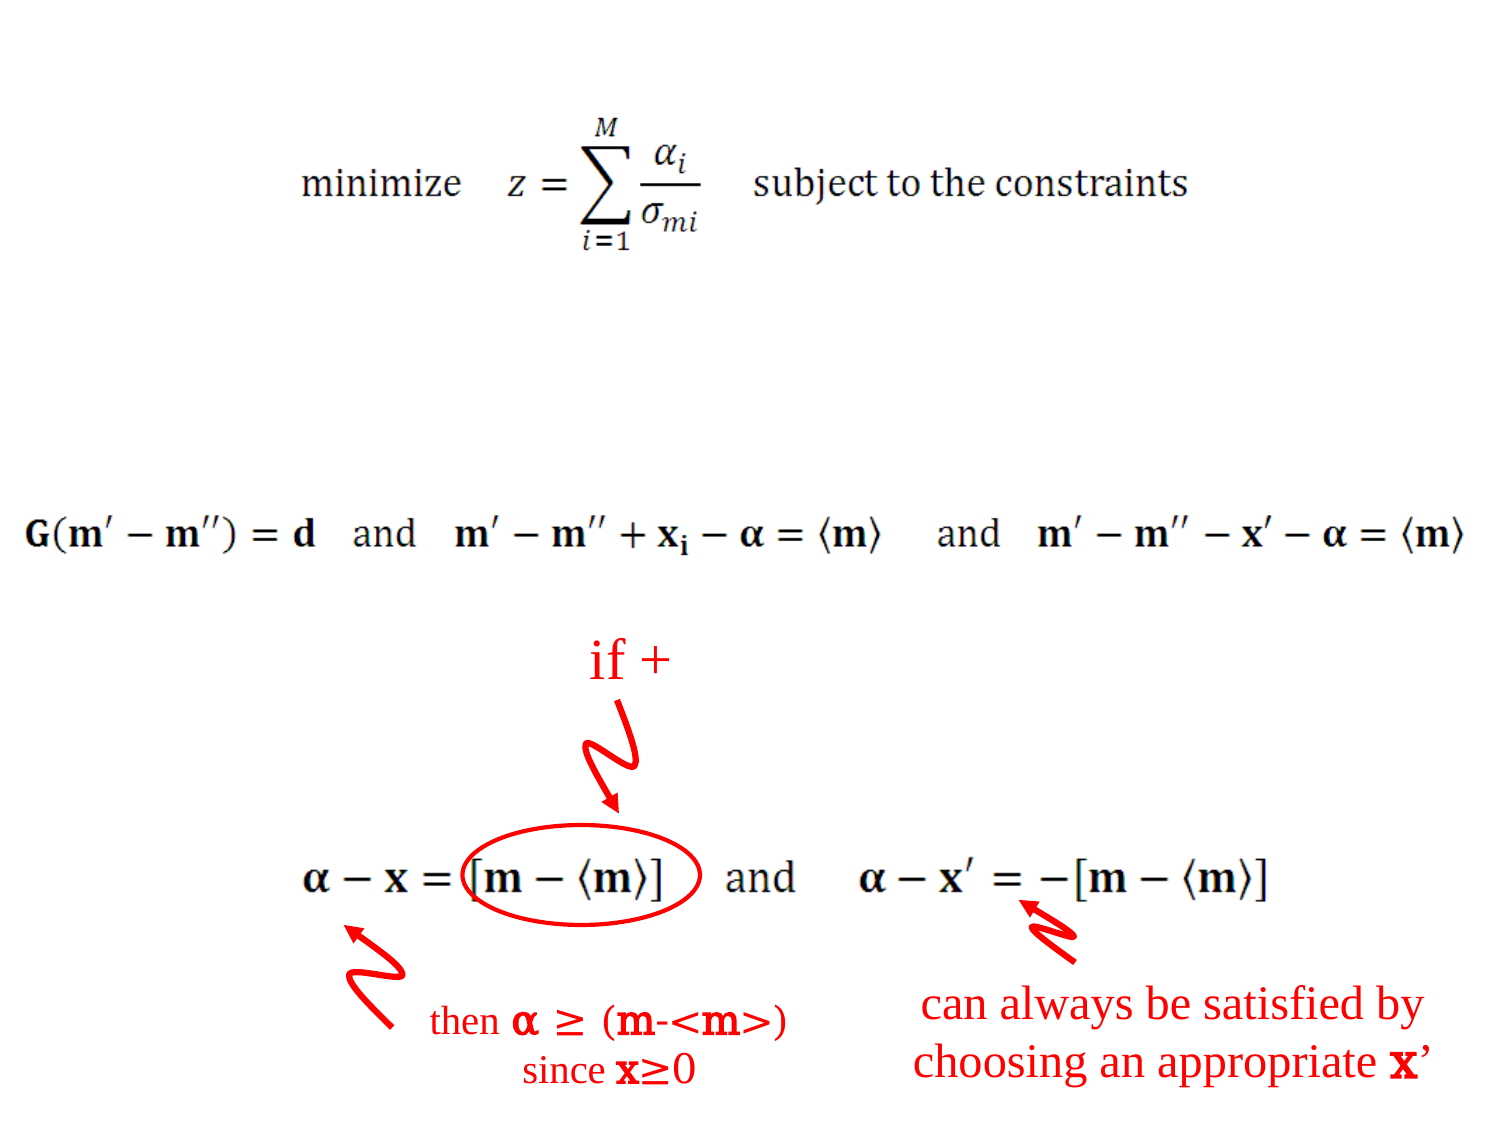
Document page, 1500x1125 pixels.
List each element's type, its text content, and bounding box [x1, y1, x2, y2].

text_box [343, 924, 404, 1029]
text_box [1030, 922, 1076, 964]
text_box then α ≥ (m-<m>) since x≥0 [382, 985, 838, 1100]
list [0, 74, 1500, 263]
text_box [584, 700, 637, 814]
text_box [529, 922, 634, 928]
text_box can always be satisfied by choosing an appropriate x’ [885, 948, 1461, 1111]
picture [0, 487, 1500, 588]
text_box if + [512, 612, 750, 700]
picture [274, 824, 1301, 913]
